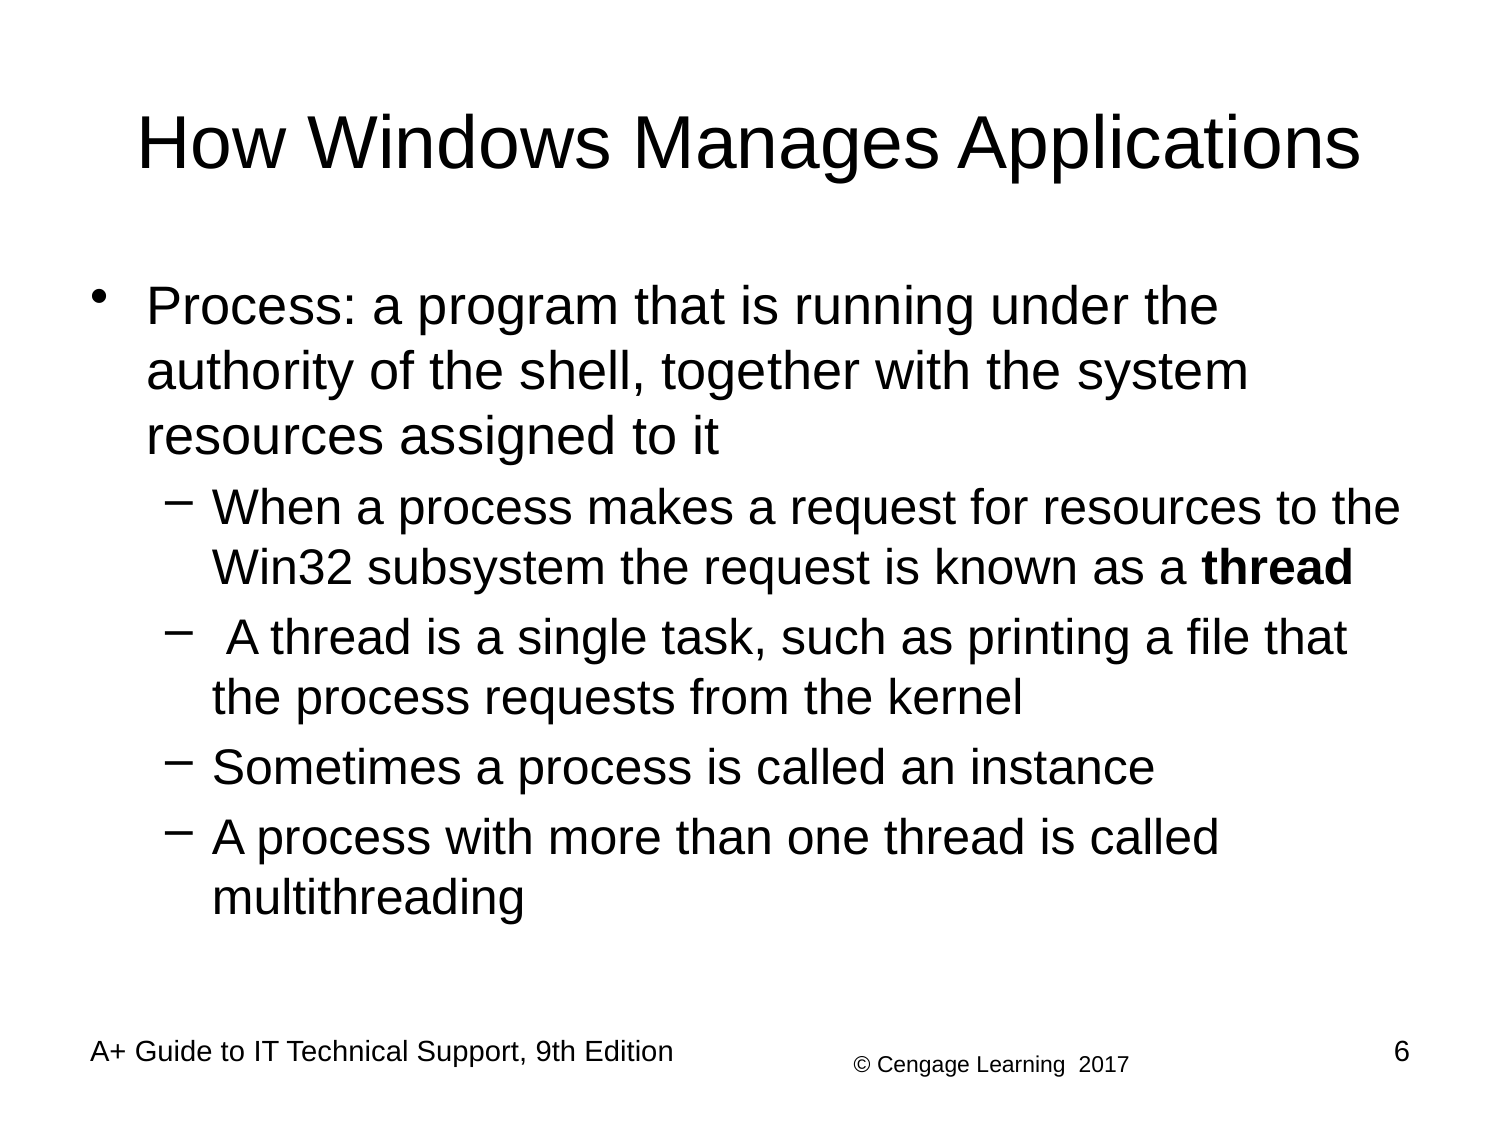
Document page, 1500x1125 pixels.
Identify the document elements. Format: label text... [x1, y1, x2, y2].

title How Windows Manages Applications [75, 45, 1425, 233]
footer A+ Guide to IT Technical Support, 9th Edition [74, 1024, 738, 1103]
slide_number 6 [1262, 1024, 1426, 1103]
list Process: a program that is running under the authority of the shell, together with the system resources assigned to it When a process makes a request for resources to the Win32 subsystem the request is known as a thread A thread is a single task, such as printing a file that the process requests from the kernel Sometimes a process is called an instance A process with more than one thread is called multithreading [75, 262, 1425, 1005]
